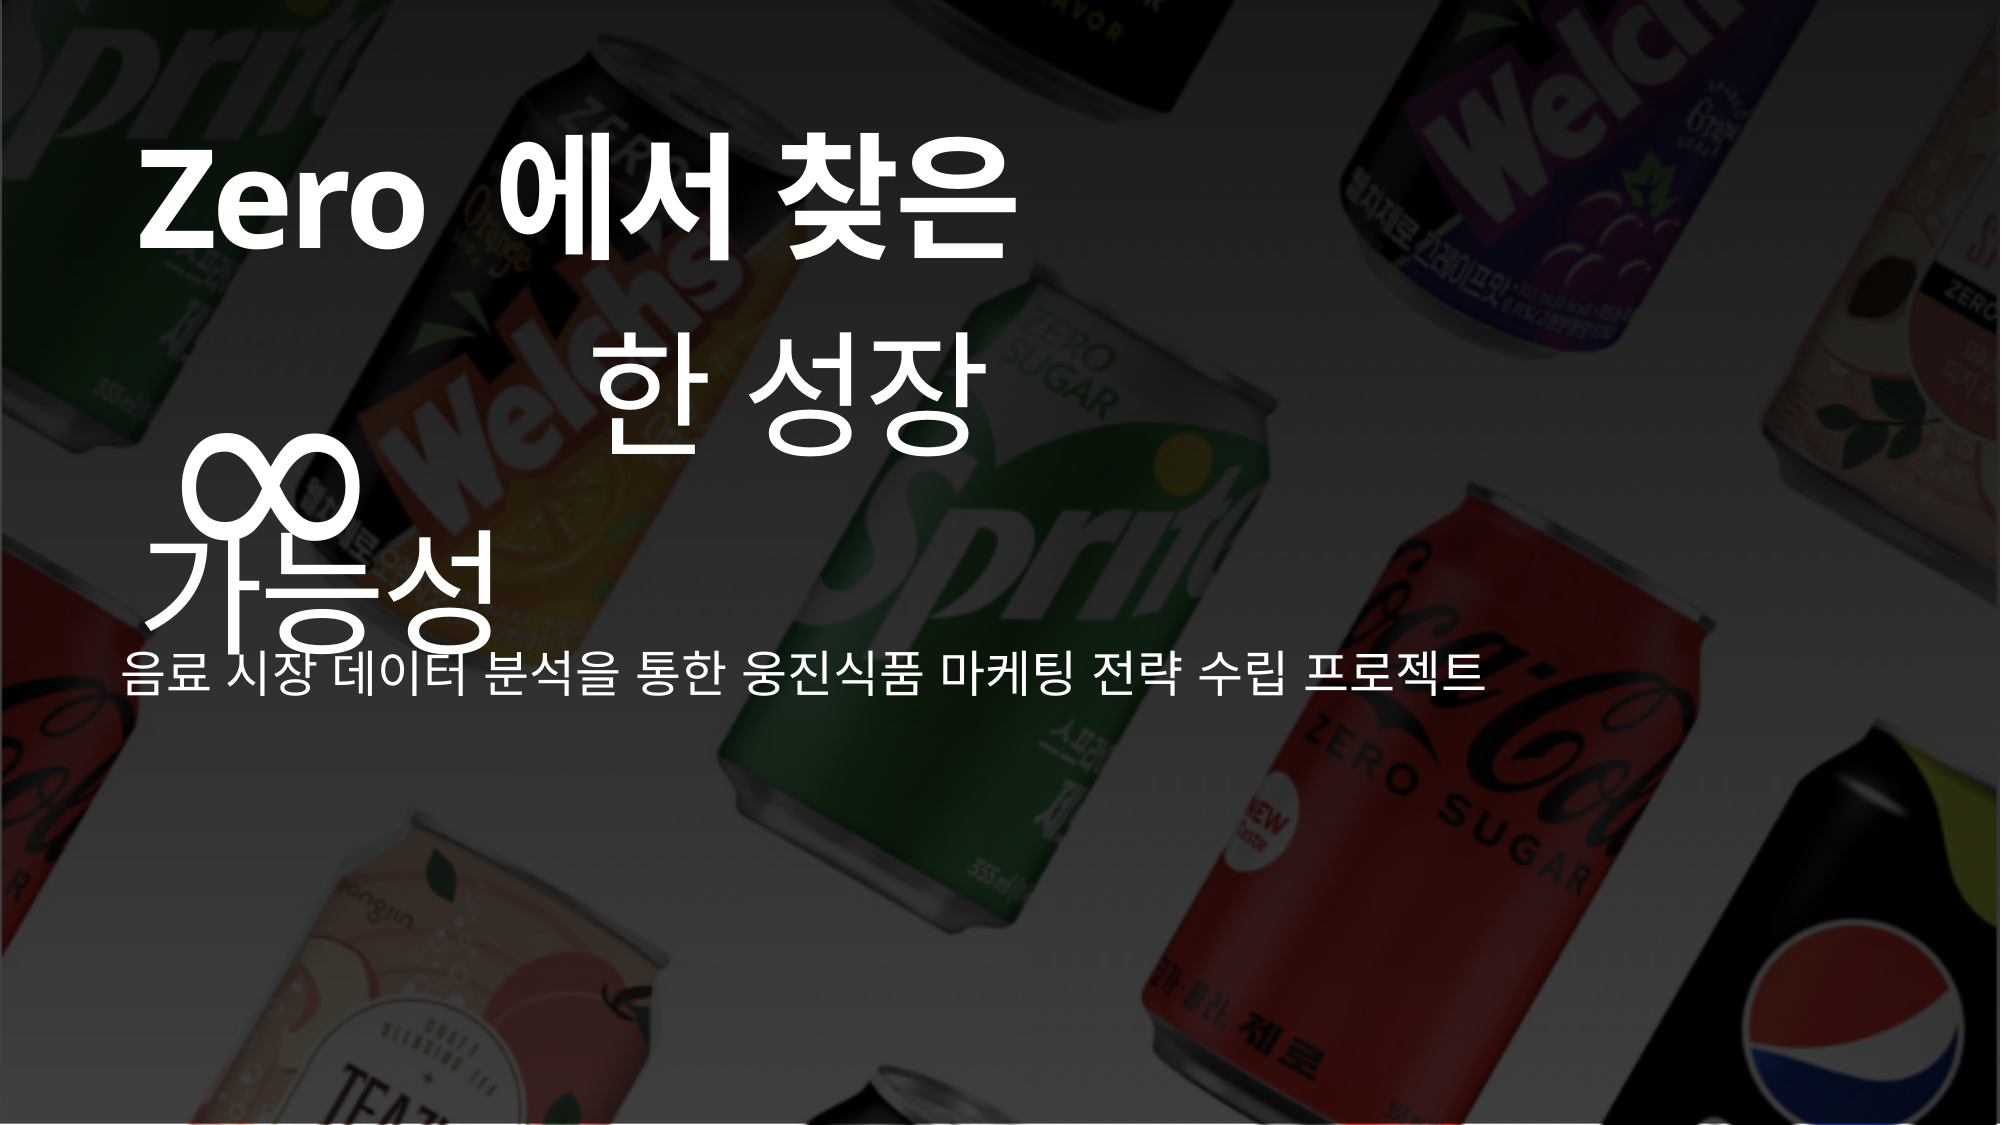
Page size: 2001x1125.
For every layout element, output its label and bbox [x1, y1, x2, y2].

text_box [137, 187, 1277, 642]
picture [0, 0, 2000, 1125]
